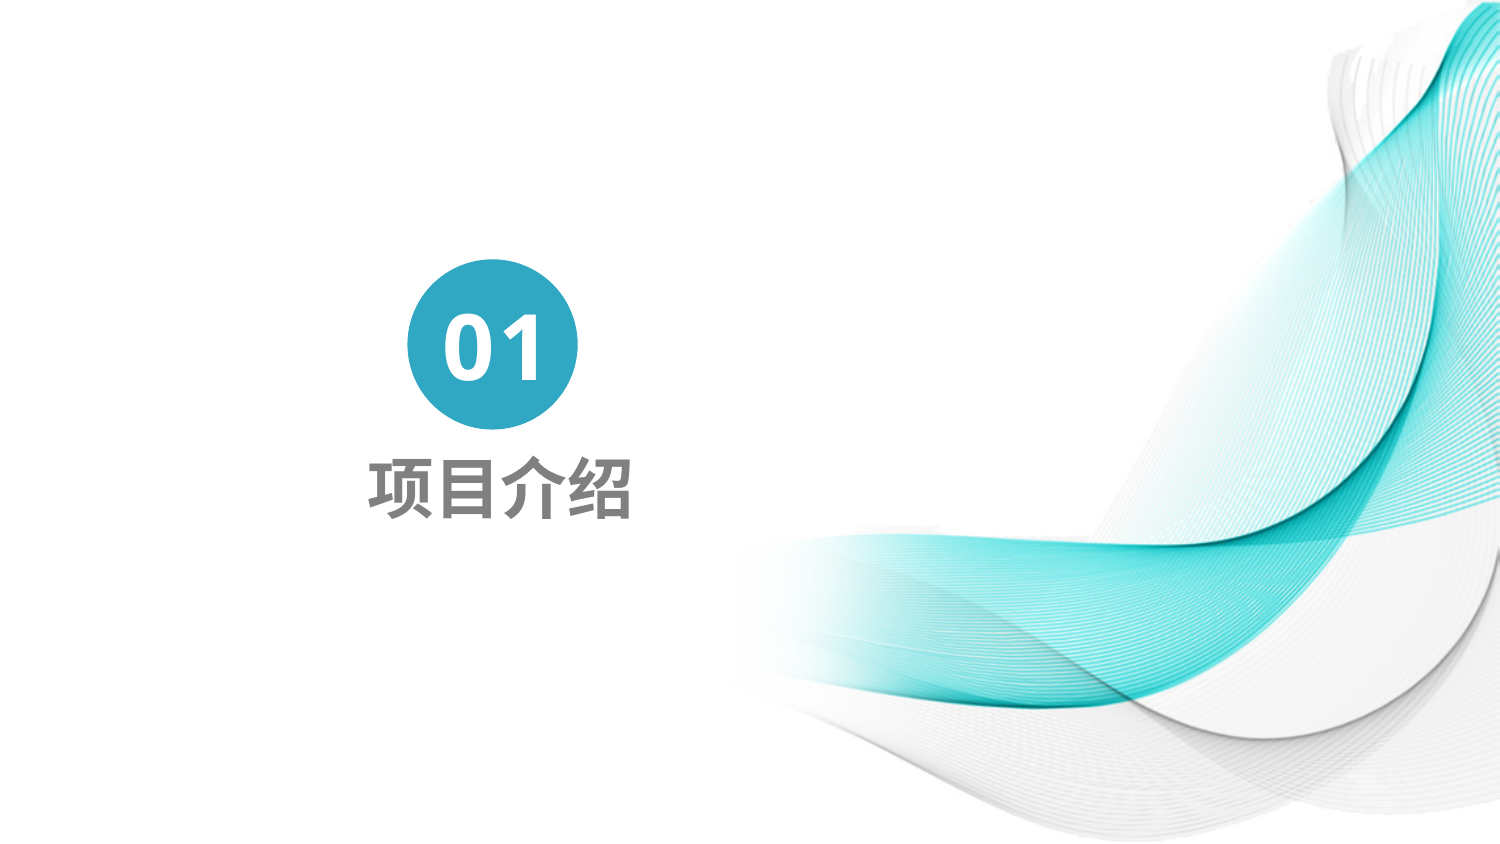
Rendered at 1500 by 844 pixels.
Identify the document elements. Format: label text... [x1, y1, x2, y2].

picture [646, 0, 1500, 844]
text_box 项目介绍 [367, 446, 641, 527]
text_box [428, 404, 557, 432]
text_box 01 [368, 282, 625, 404]
text_box [431, 257, 554, 282]
